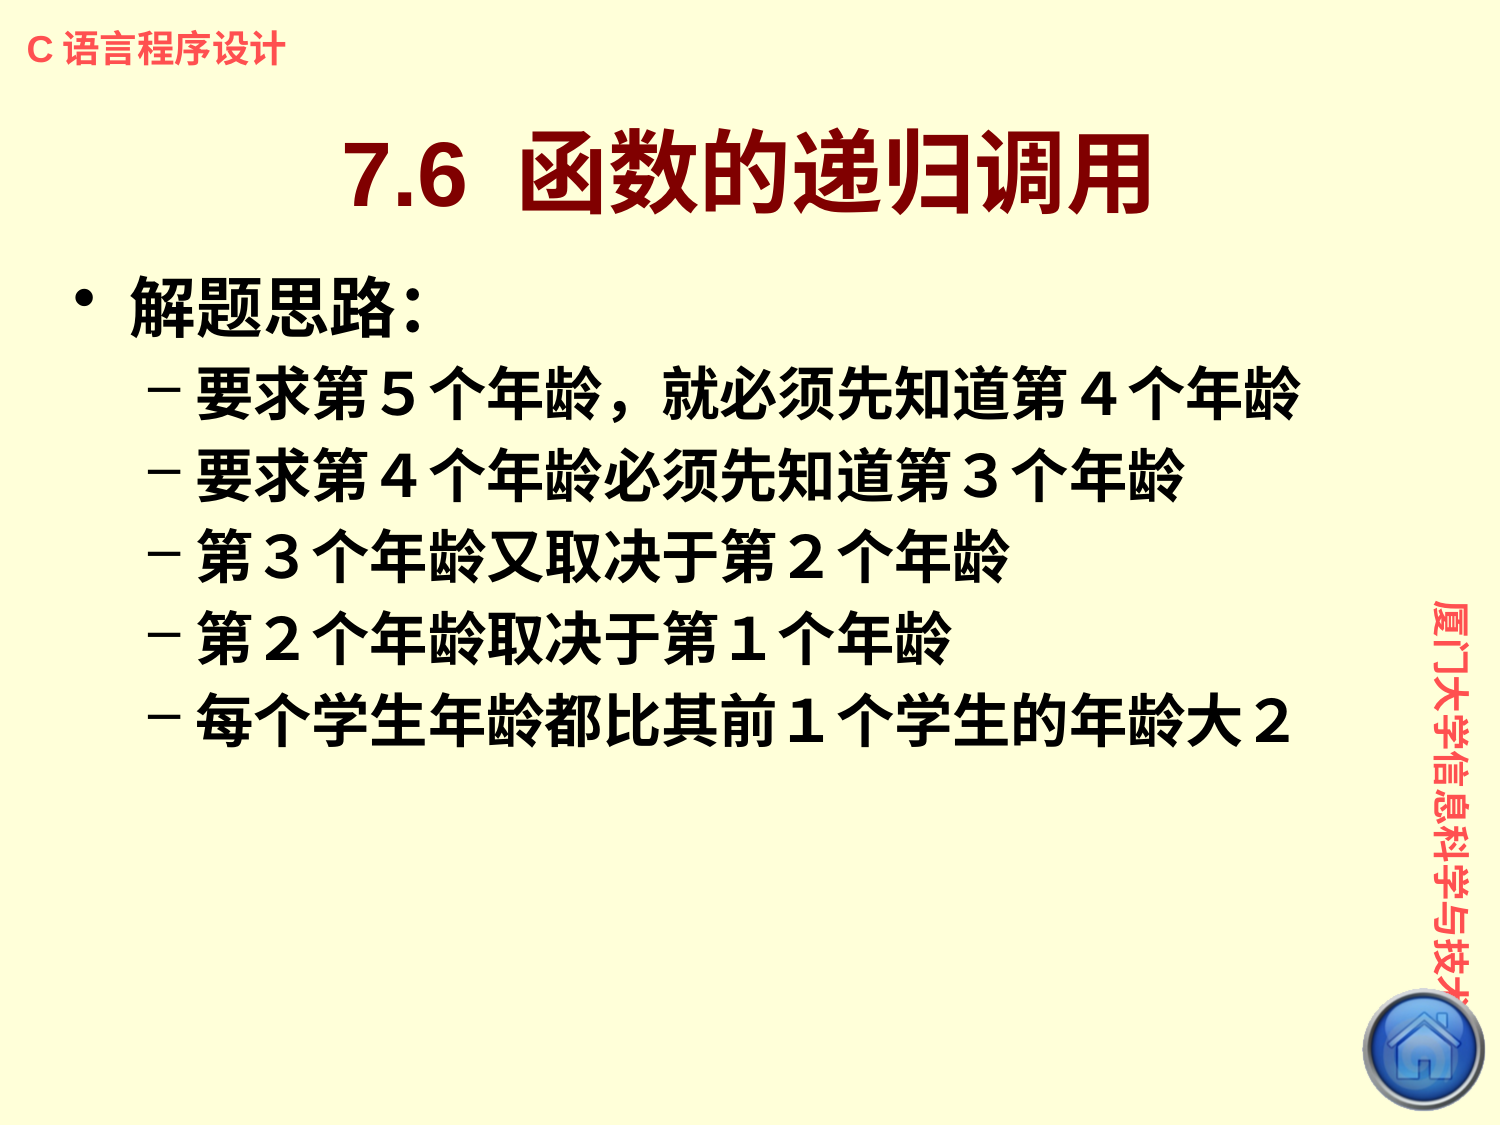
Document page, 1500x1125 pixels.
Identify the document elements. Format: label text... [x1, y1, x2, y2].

title 7.6 函数的递归调用 [23, 107, 1477, 234]
list 解题思路： 要求第５个年龄，就必须先知道第４个年龄 要求第４个年龄必须先知道第３个年龄 第３个年龄又取决于第２个年龄 第２个年龄取决于第１个年龄 每个学生年龄都比其前１个学生的年龄大２ [58, 257, 1442, 1020]
picture [1347, 973, 1500, 1125]
